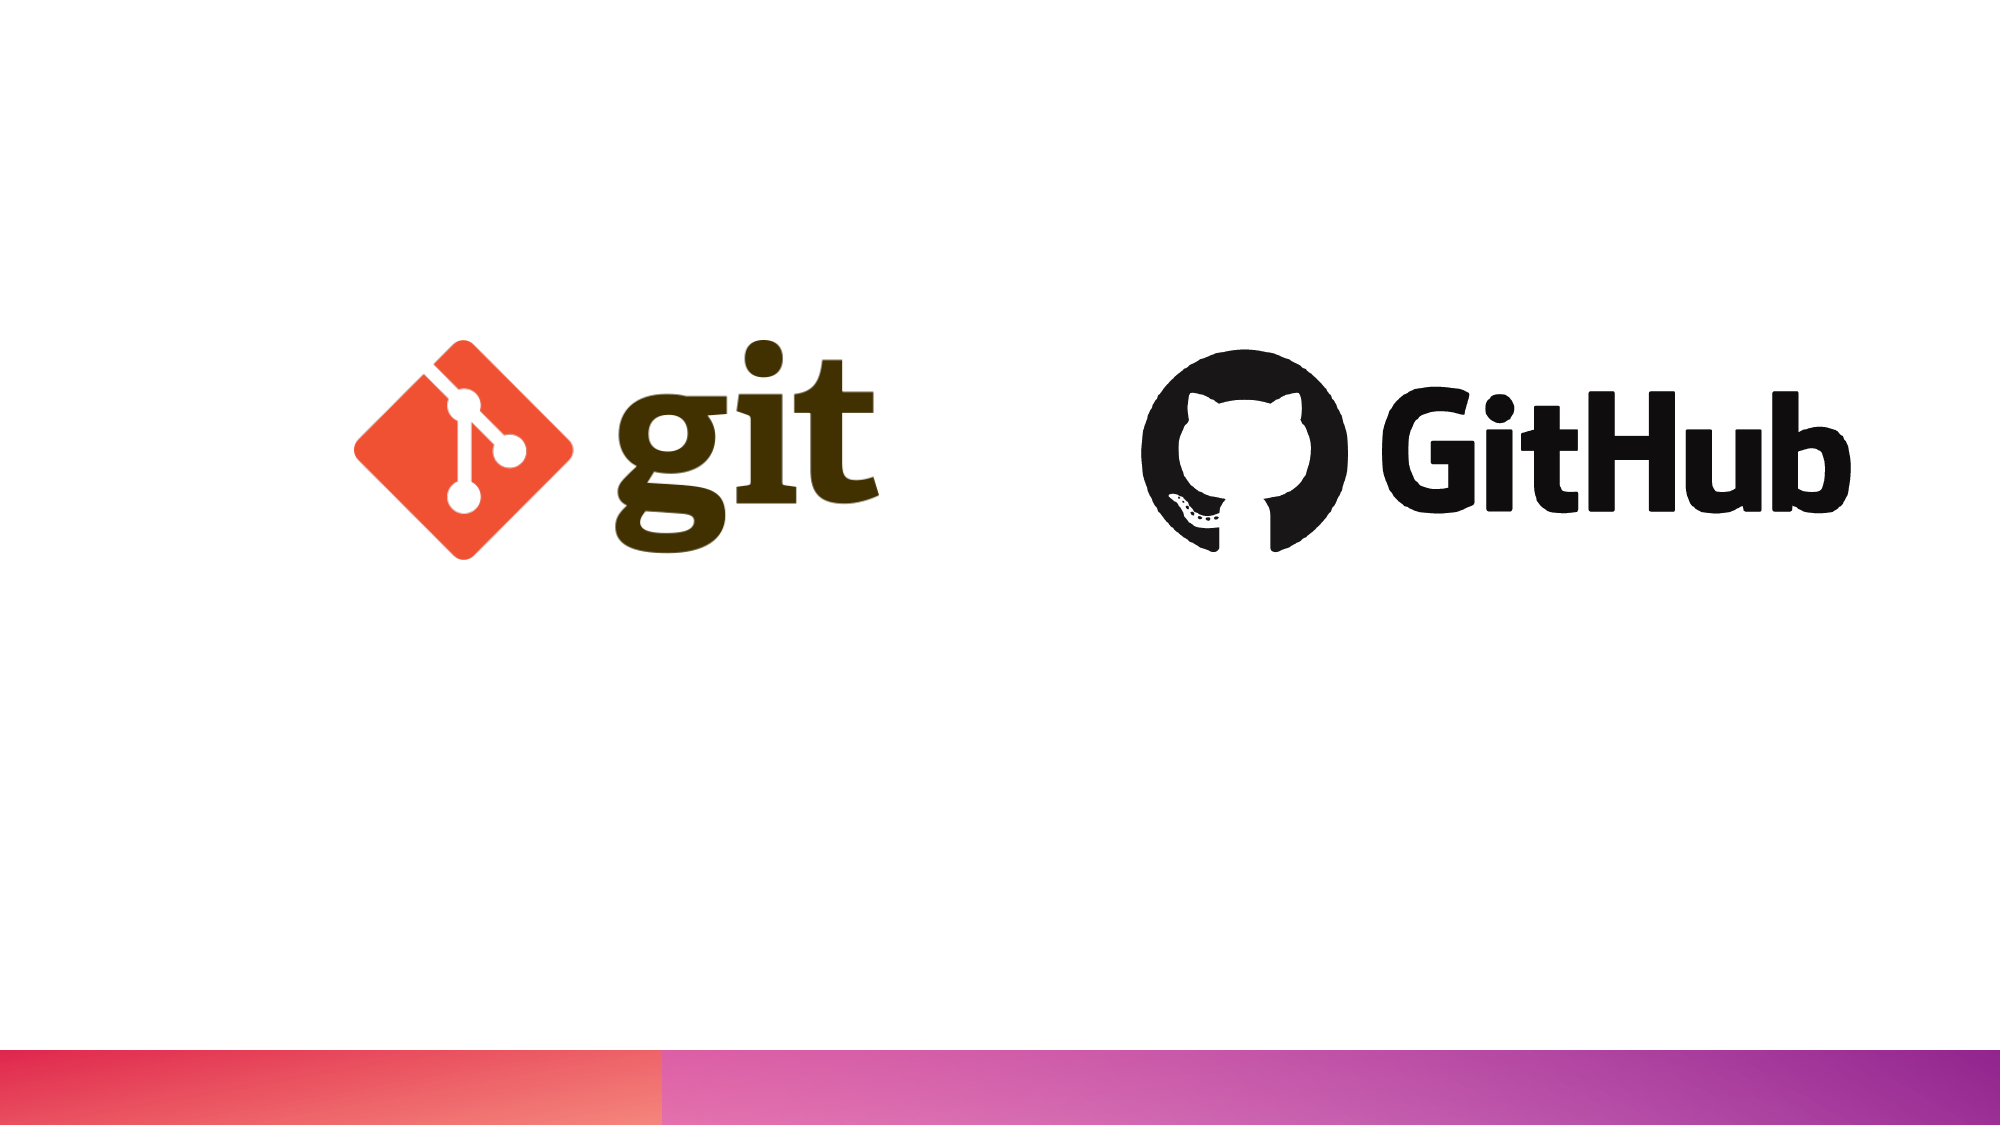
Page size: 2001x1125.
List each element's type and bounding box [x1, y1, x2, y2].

picture [1121, 340, 1867, 563]
picture [354, 340, 879, 560]
